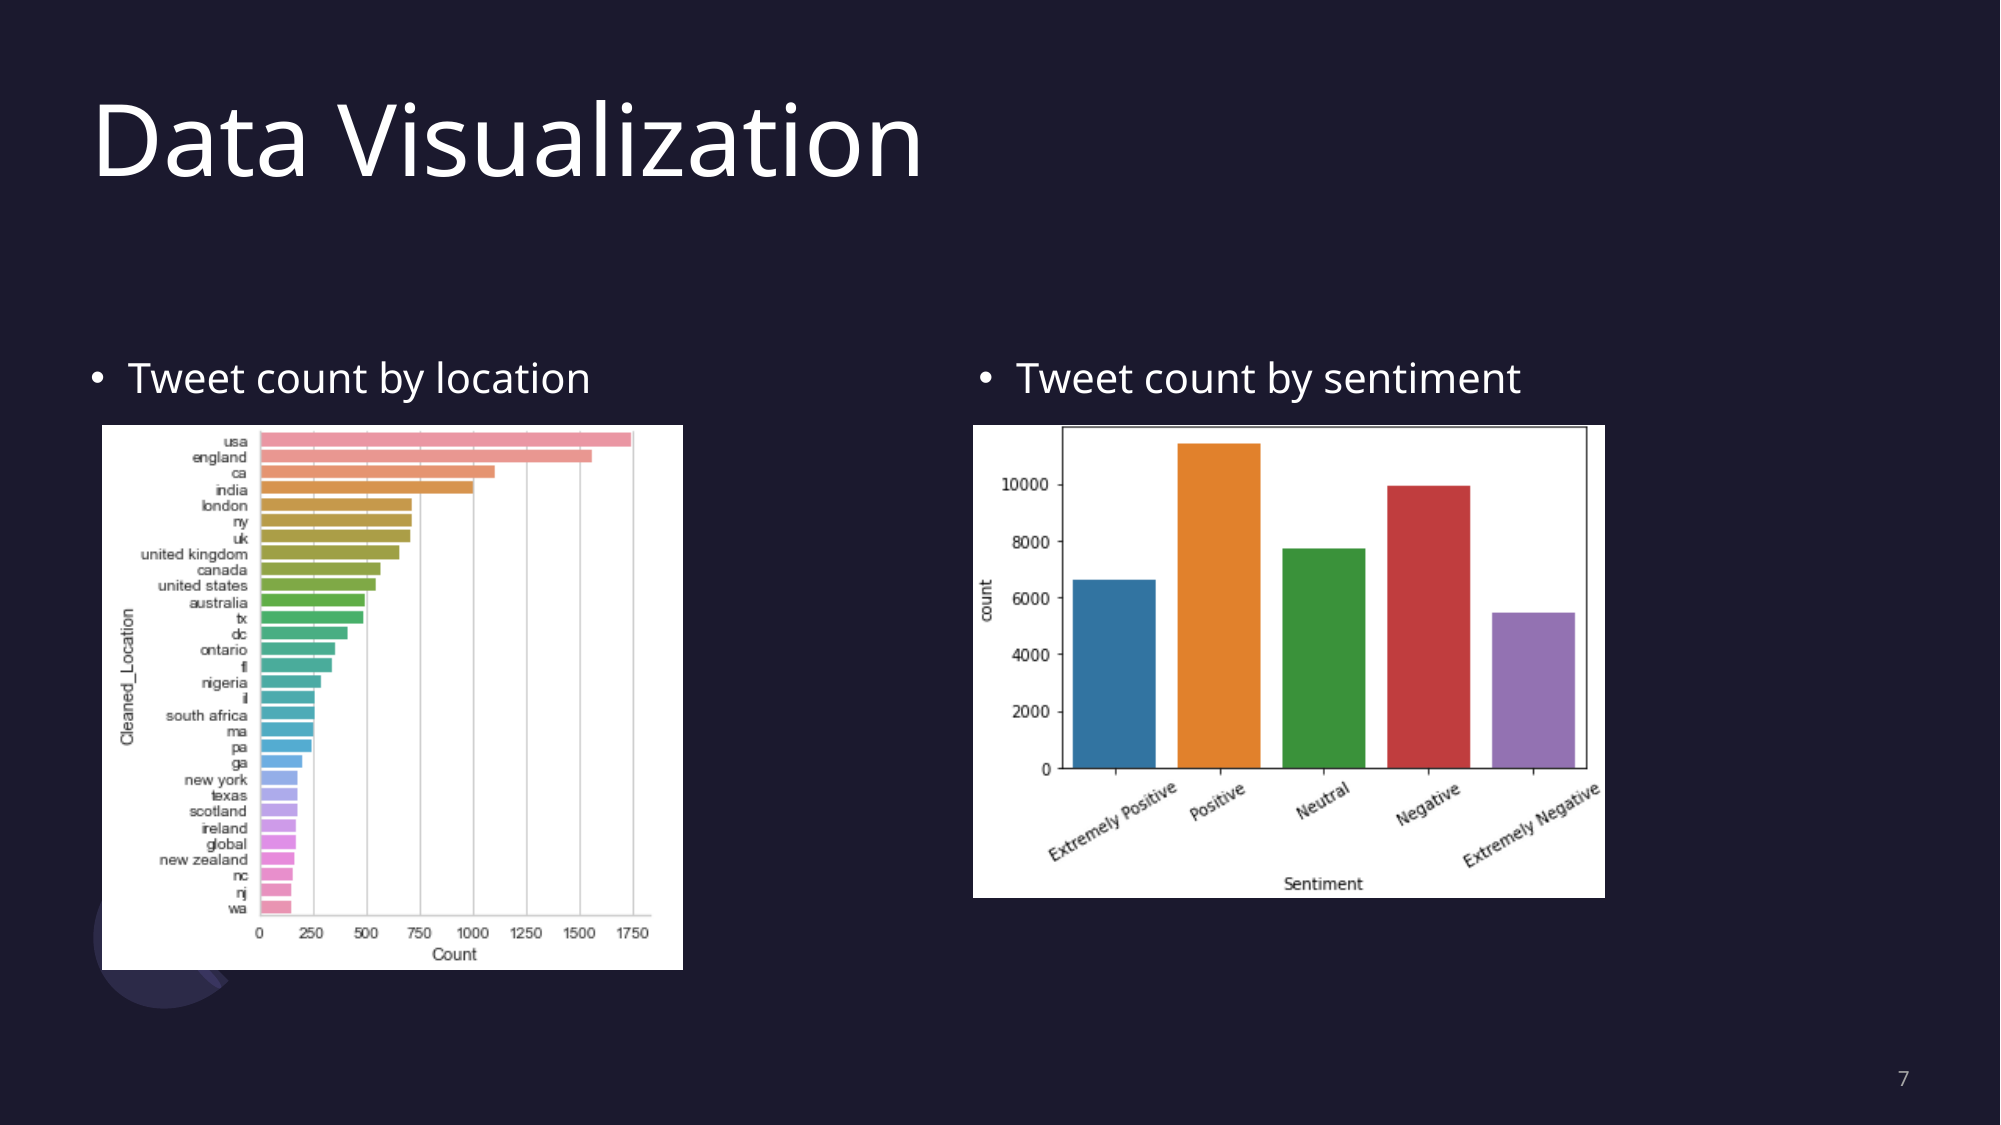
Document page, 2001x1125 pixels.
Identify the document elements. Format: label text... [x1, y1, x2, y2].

picture [102, 425, 683, 970]
list Tweet count by location [90, 346, 744, 1000]
text_box Tweet count by sentiment [978, 346, 1632, 1000]
picture [973, 425, 1606, 898]
title Data Visualization [90, 90, 1910, 192]
slide_number 7 [1632, 1067, 1910, 1093]
